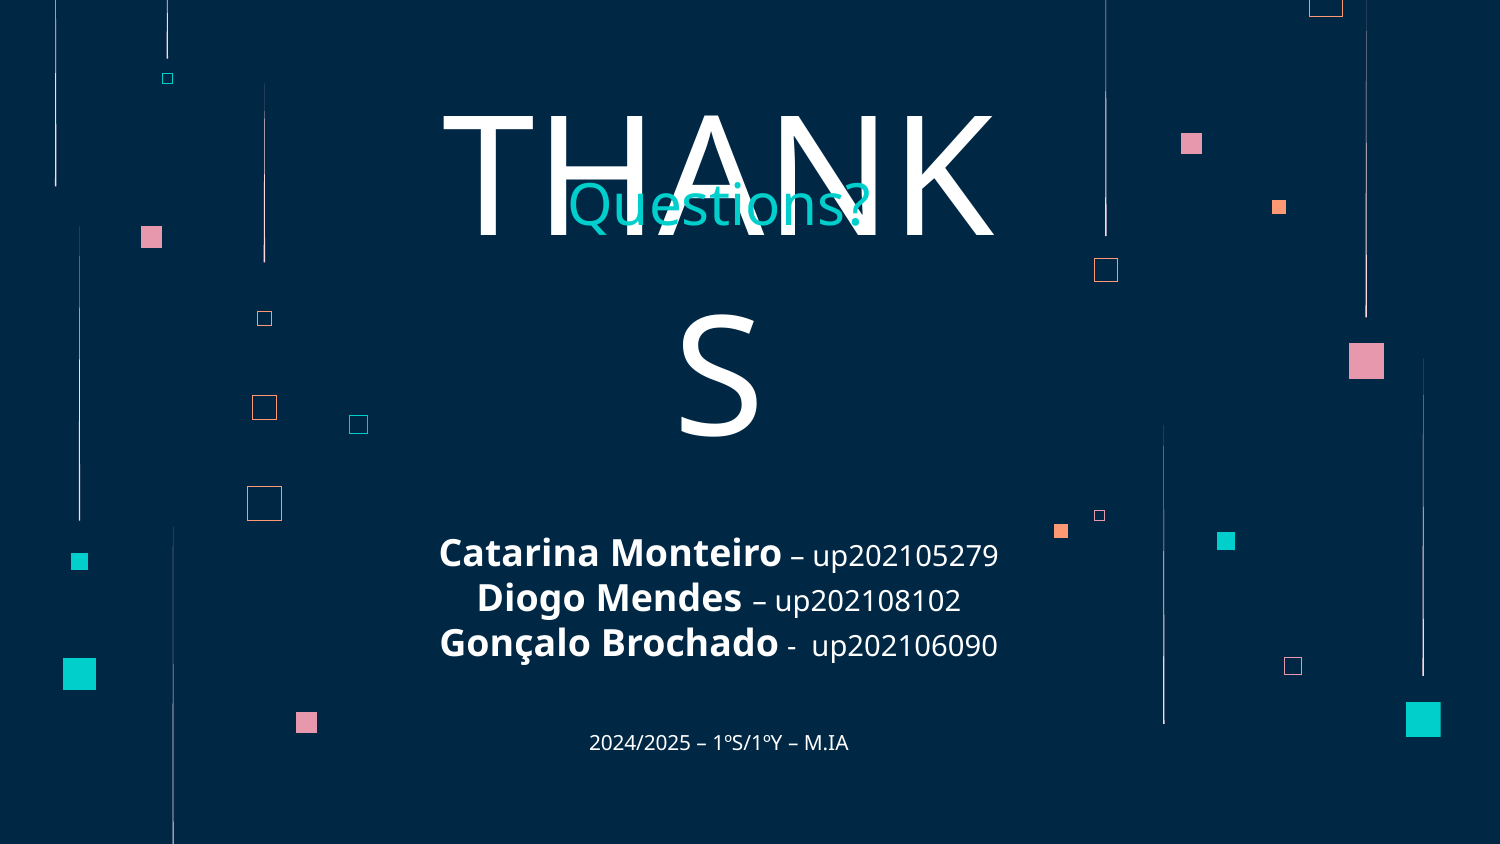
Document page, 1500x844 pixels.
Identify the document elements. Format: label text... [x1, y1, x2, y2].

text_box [1308, 0, 1343, 17]
subtitle Questions? [476, 152, 962, 375]
text_box Catarina Monteiro – up202105279 Diogo Mendes – up202108102 Gonçalo Brochado - up202106090 [357, 521, 1081, 672]
text_box 2024/2025 – 1ºS/1ºY – M.IA [527, 710, 911, 761]
title THANKS [405, 300, 1033, 485]
